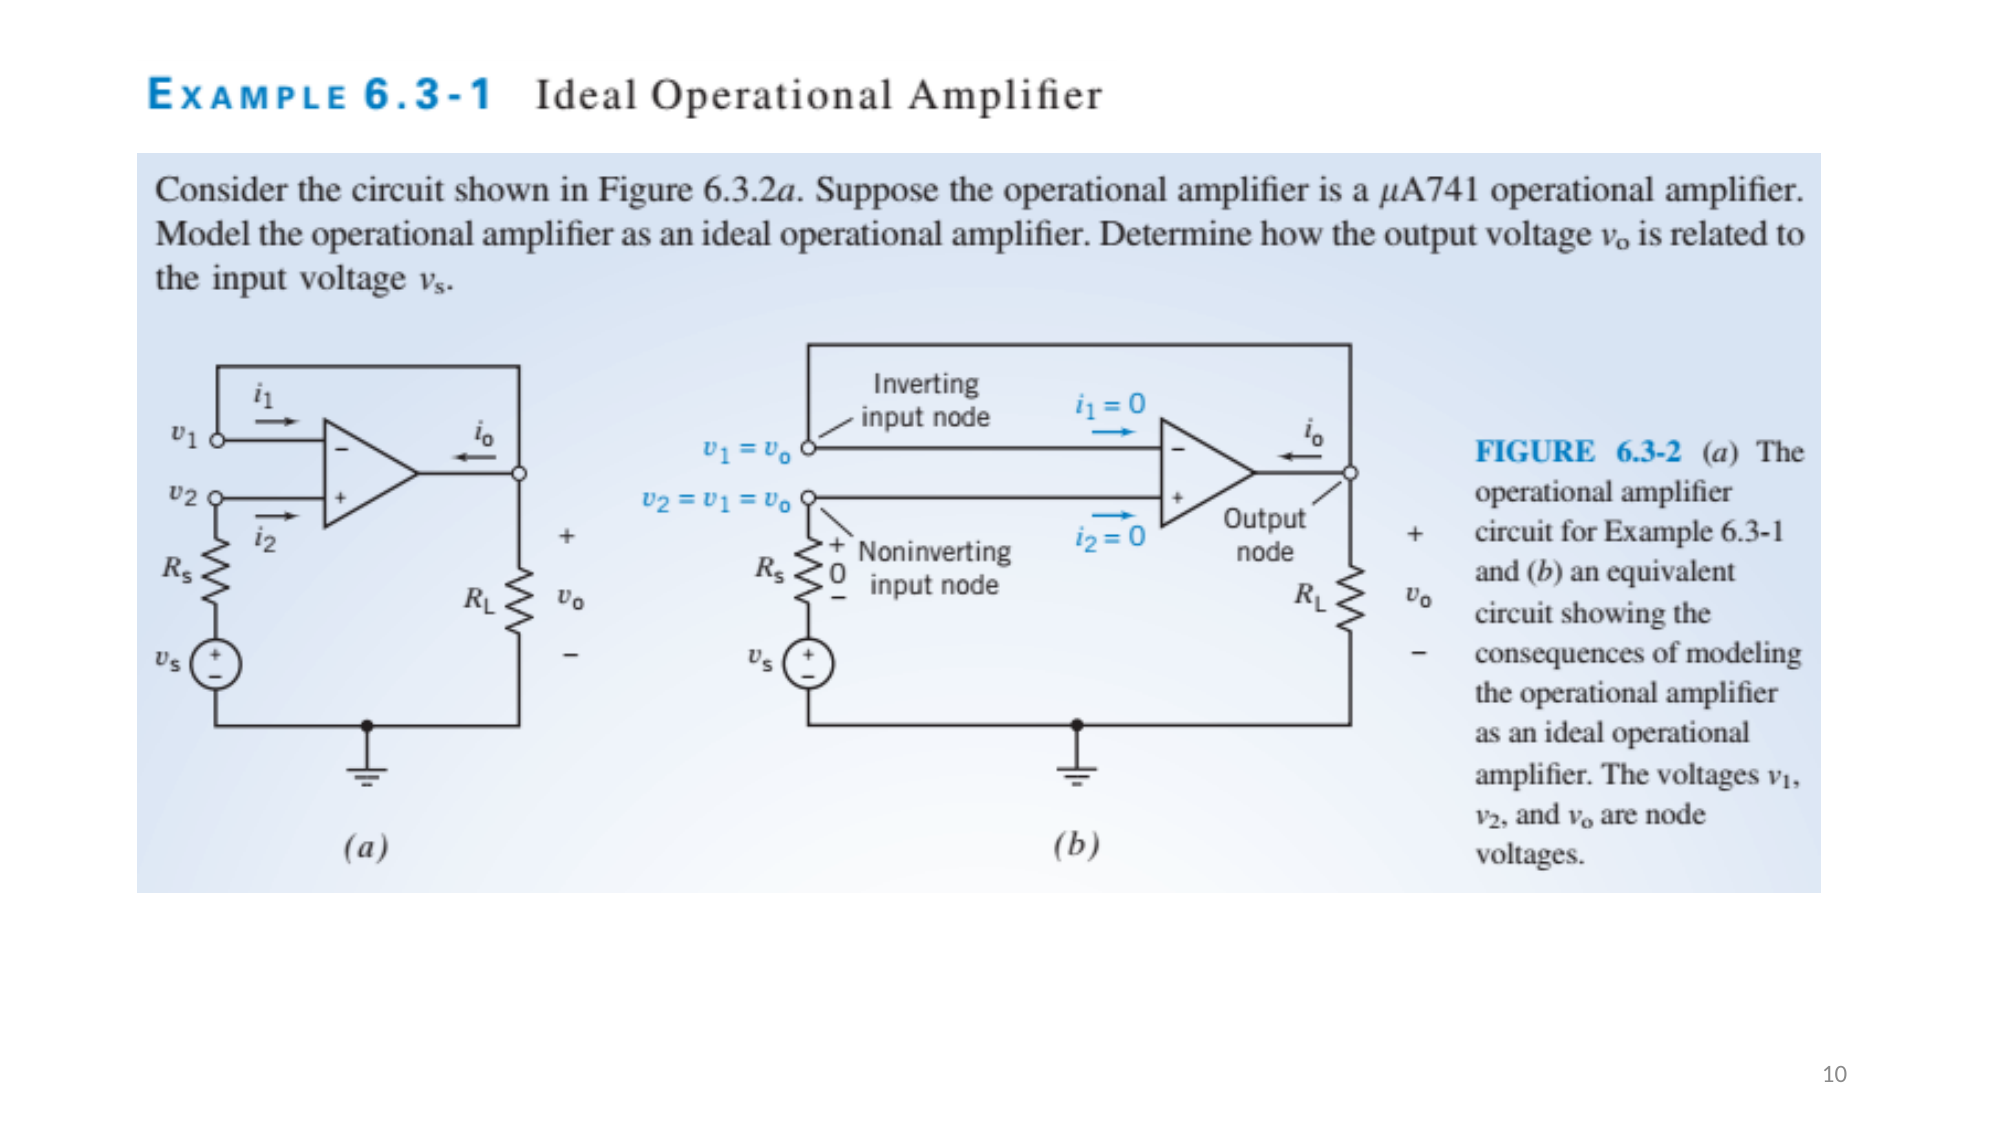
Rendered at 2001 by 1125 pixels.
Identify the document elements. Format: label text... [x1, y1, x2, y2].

slide_number 10 [1412, 1042, 1863, 1103]
picture [137, 59, 1117, 131]
picture [137, 153, 1821, 893]
